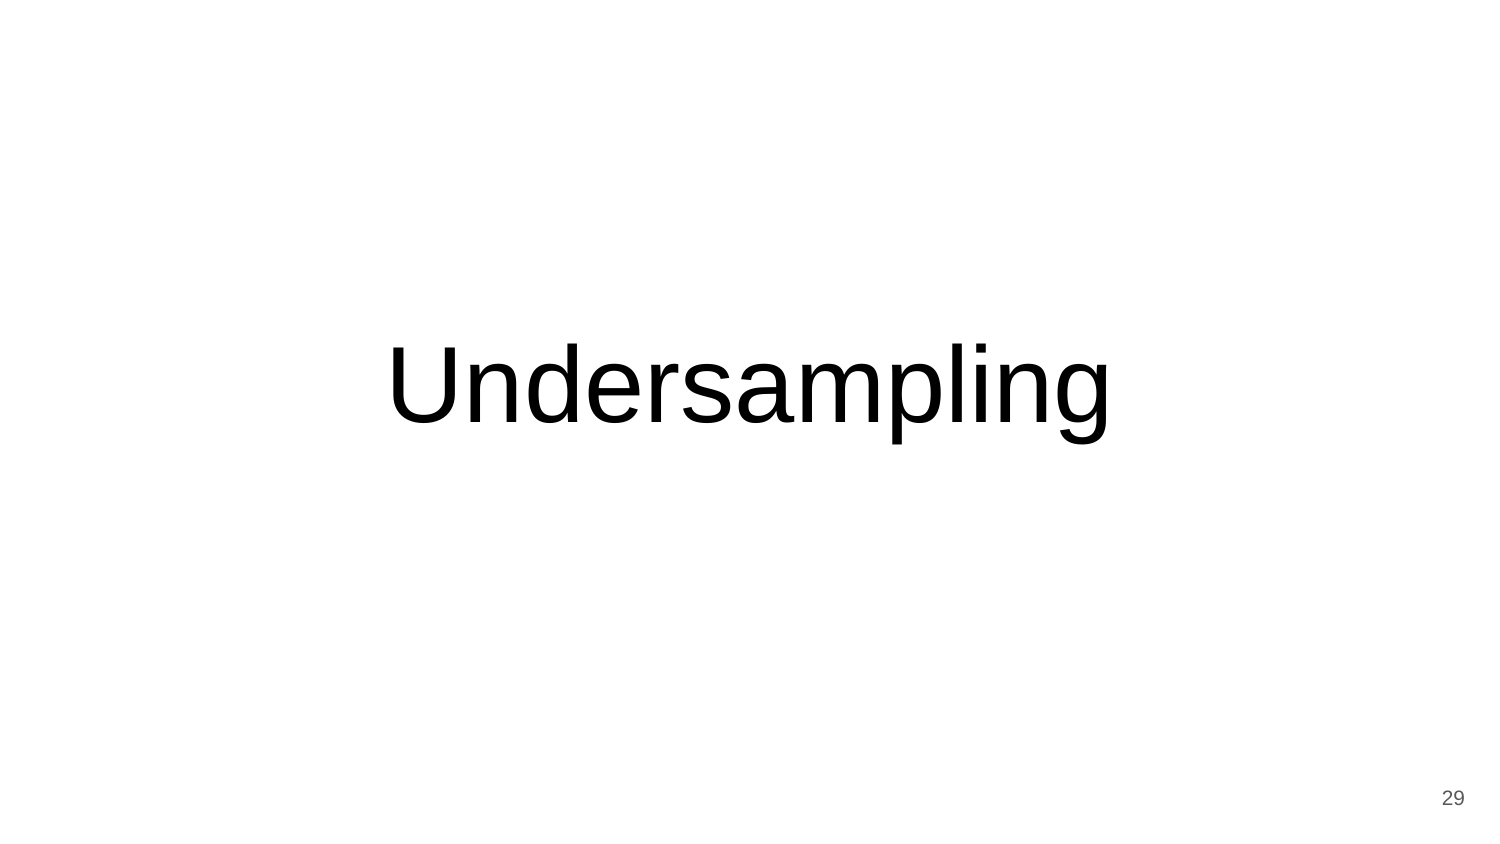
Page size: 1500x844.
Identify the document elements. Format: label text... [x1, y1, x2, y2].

slide_number ‹#› [1389, 764, 1480, 830]
title Undersampling [51, 122, 1449, 459]
